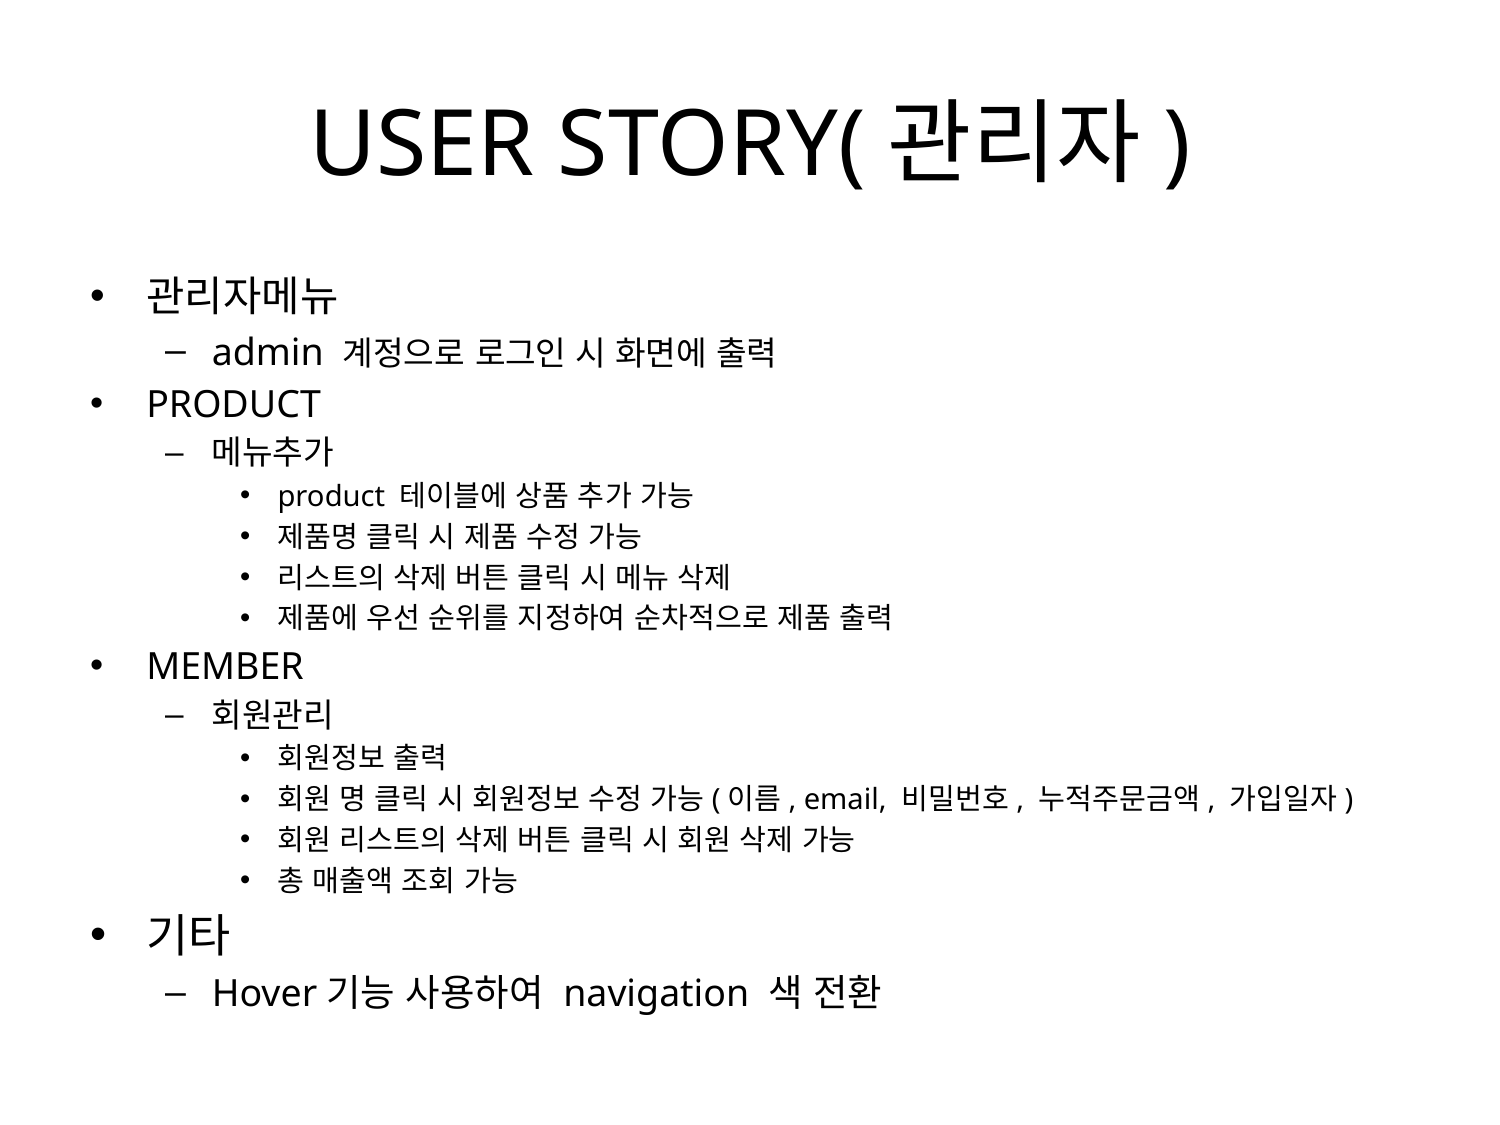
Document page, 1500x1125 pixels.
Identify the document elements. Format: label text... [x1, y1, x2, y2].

list 관리자메뉴 admin 계정으로 로그인 시 화면에 출력 PRODUCT 메뉴추가 product 테이블에 상품 추가 가능 제품명 클릭 시 제품 수정 가능 리스트의 삭제 버튼 클릭 시 메뉴 삭제 제품에 우선 순위를 지정하여 순차적으로 제품 출력 MEMBER 회원관리 회원정보 출력 회원 명 클릭 시 회원정보 수정 가능(이름, email, 비밀번호, 누적주문금액, 가입일자) 회원 리스트의 삭제 버튼 클릭 시 회원 삭제 가능 총 매출액 조회 가능 기타 Hover기능 사용하여 navigation 색 전환 [75, 262, 1425, 1005]
title USER STORY(관리자) [75, 45, 1425, 233]
